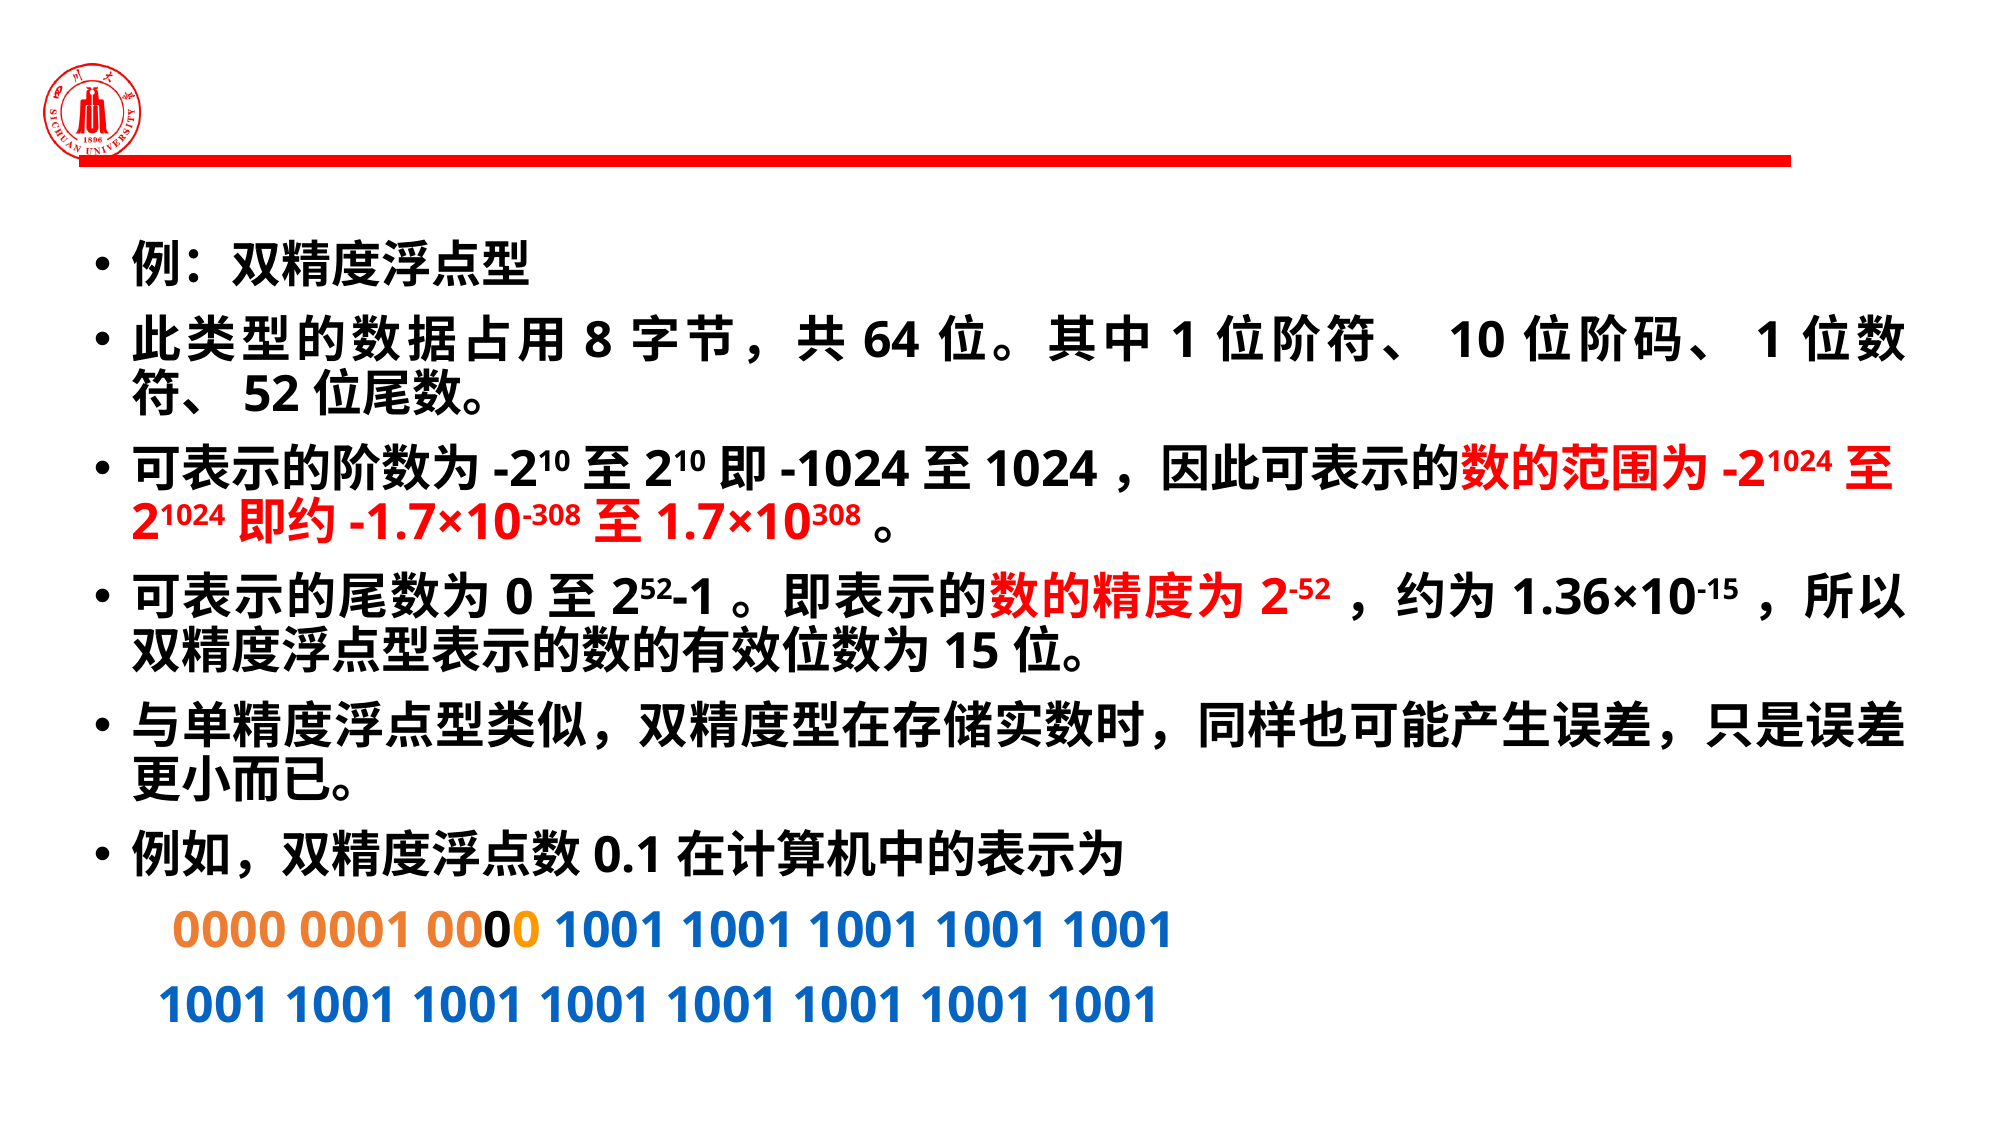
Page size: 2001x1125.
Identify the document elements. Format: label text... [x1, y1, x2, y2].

list 例：双精度浮点型 此类型的数据占用8字节，共64位。其中1位阶符、10位阶码、1位数符、52位尾数。 可表示的阶数为-210至210即-1024至1024，因此可表示的数的范围为-21024至21024即约-1.7×10-308至1.7×10308。 可表示的尾数为0至252-1。即表示的数的精度为2-52，约为1.36×10-15，所以双精度浮点型表示的数的有效位数为15位。 与单精度浮点型类似，双精度型在存储实数时，同样也可能产生误差，只是误差更小而已。 例如，双精度浮点数0.1在计算机中的表示为 1 0000 0001 0000 1001 1001 1001 1001 1001 1001 1001 1001 1001 1001 1001 1001 1001 [78, 231, 1922, 1083]
picture [43, 63, 141, 161]
